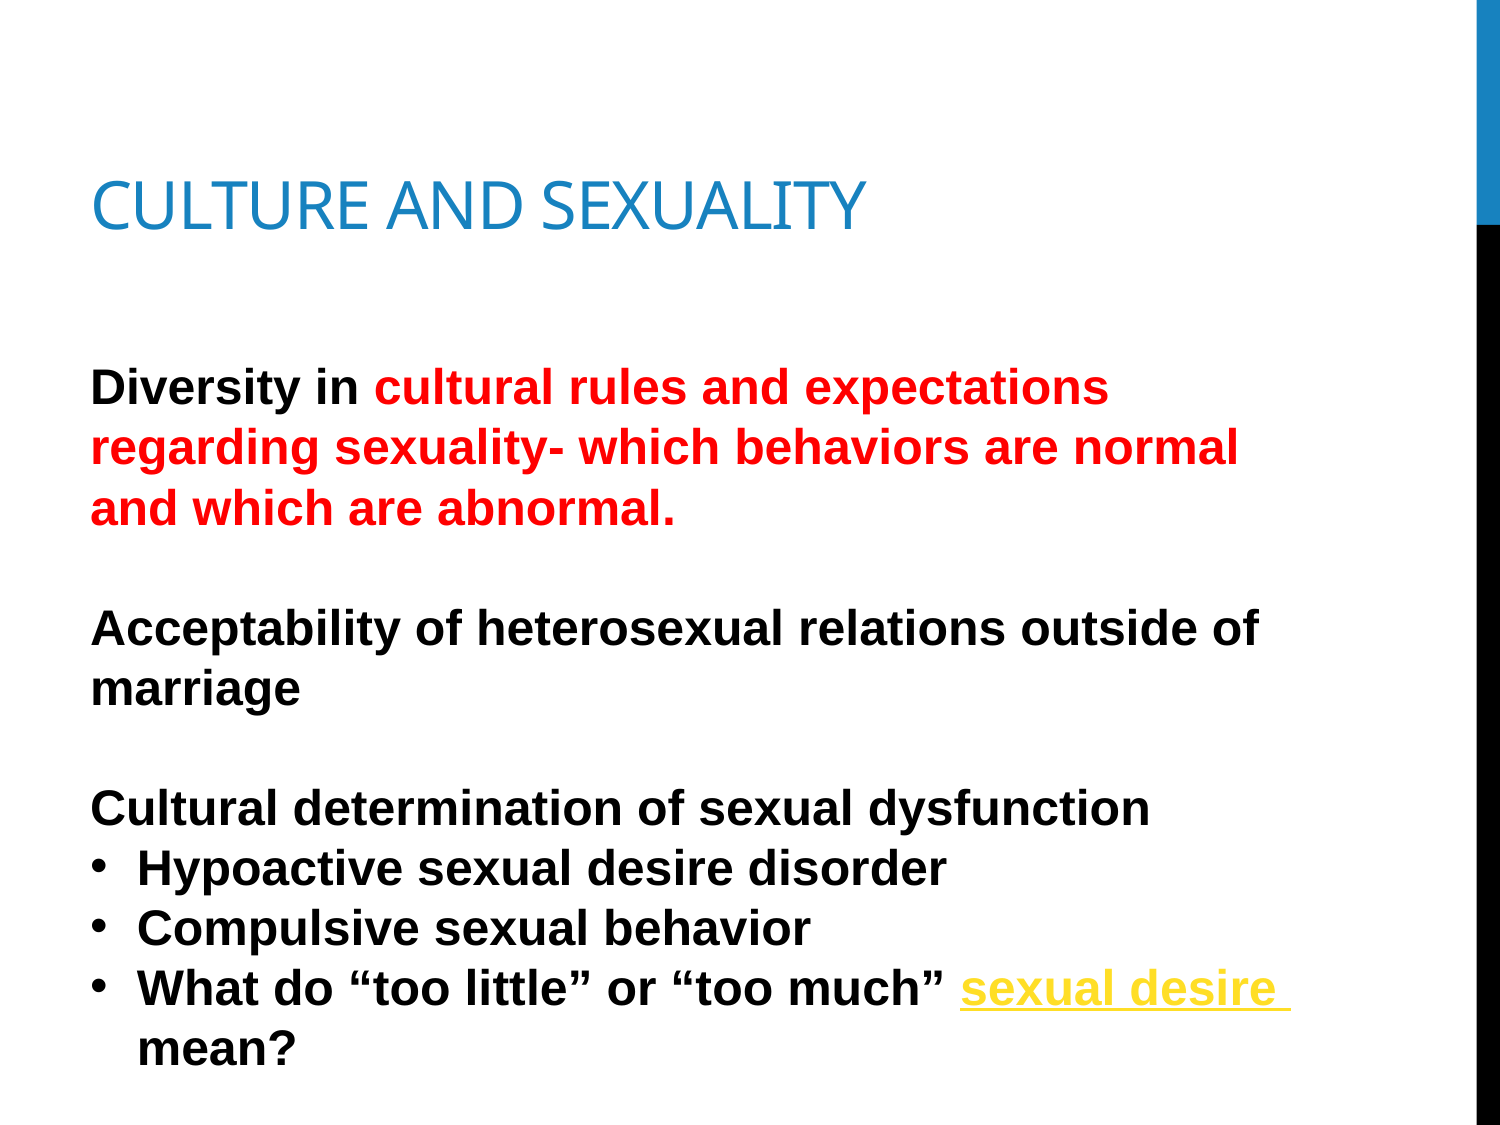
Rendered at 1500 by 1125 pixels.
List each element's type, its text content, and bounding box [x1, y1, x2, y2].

list Diversity in cultural rules and expectations regarding sexuality- which behaviors are normal and which are abnormal. Acceptability of heterosexual relations outside of marriage Cultural determination of sexual dysfunction Hypoactive sexual desire disorder Compulsive sexual behavior What do “too little” or “too much” sexual desire mean? [75, 287, 1325, 1005]
title Culture and sexuality [75, 25, 1463, 250]
